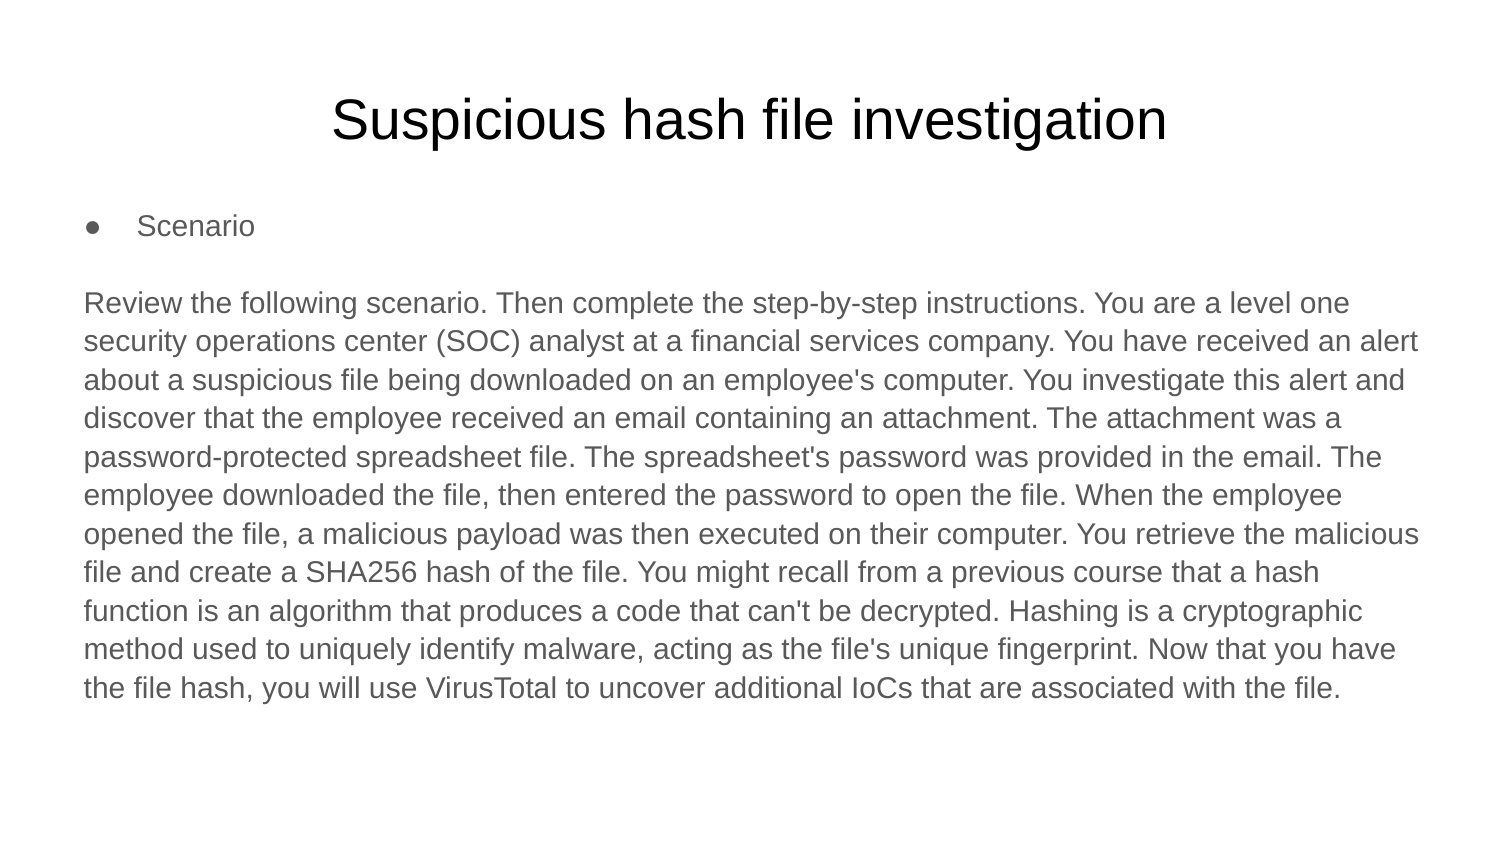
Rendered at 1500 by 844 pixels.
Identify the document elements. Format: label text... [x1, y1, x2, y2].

list Scenario Review the following scenario. Then complete the step-by-step instructions. You are a level one security operations center (SOC) analyst at a financial services company. You have received an alert about a suspicious file being downloaded on an employee's computer. You investigate this alert and discover that the employee received an email containing an attachment. The attachment was a password-protected spreadsheet file. The spreadsheet's password was provided in the email. The employee downloaded the file, then entered the password to open the file. When the employee opened the file, a malicious payload was then executed on their computer. You retrieve the malicious file and create a SHA256 hash of the file. You might recall from a previous course that a hash function is an algorithm that produces a code that can't be decrypted. Hashing is a cryptographic method used to uniquely identify malware, acting as the file's unique fingerprint. Now that you have the file hash, you will use VirusTotal to uncover additional IoCs that are associated with the file. [51, 189, 1449, 750]
title Suspicious hash file investigation [51, 72, 1449, 167]
